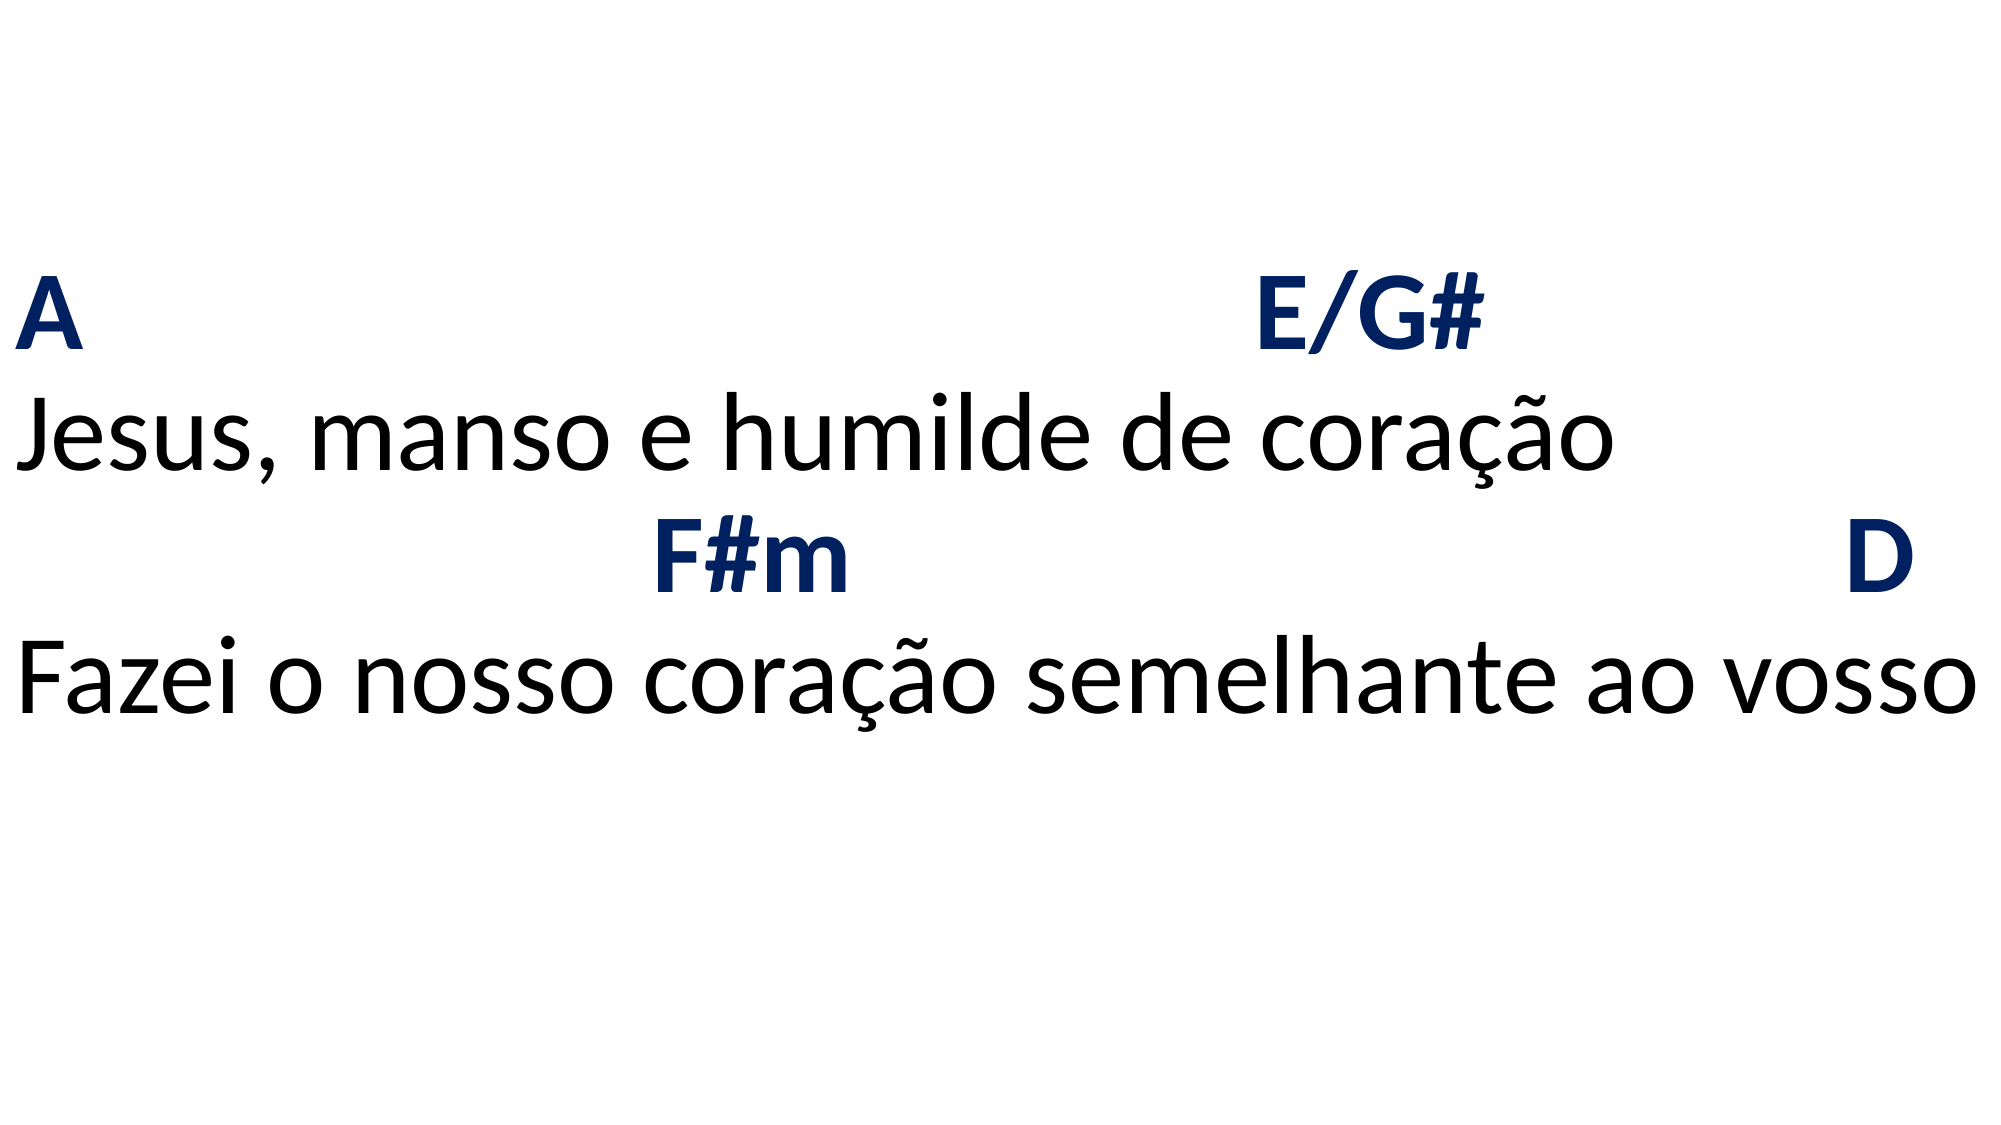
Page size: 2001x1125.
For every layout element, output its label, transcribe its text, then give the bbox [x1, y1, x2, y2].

title A E/G# Jesus, manso e humilde de coração F#m D Fazei o nosso coração semelhante ao vosso [0, 0, 2000, 1125]
